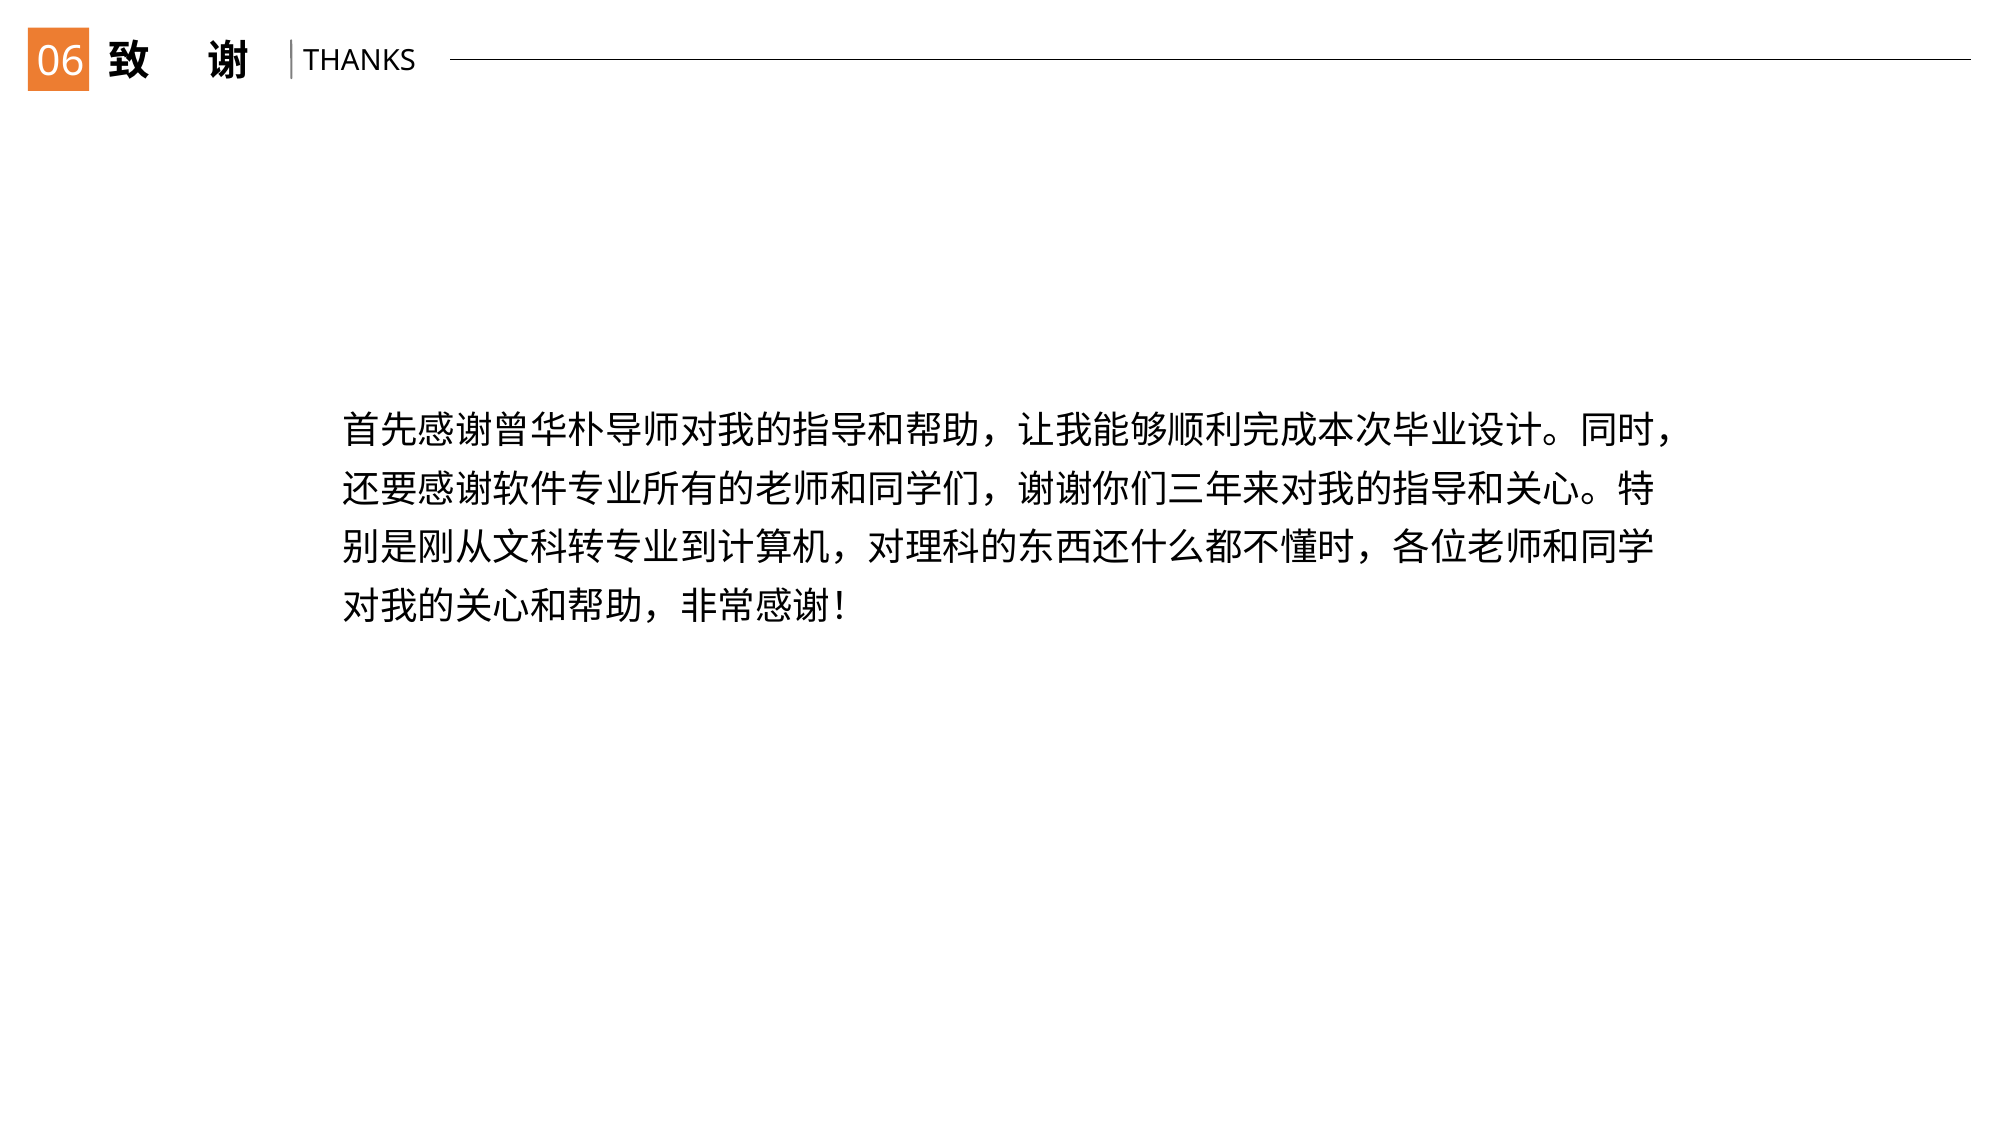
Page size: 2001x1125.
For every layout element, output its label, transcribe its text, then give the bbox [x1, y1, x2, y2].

text_box 首先感谢曾华朴导师对我的指导和帮助，让我能够顺利完成本次毕业设计。同时，还要感谢软件专业所有的老师和同学们，谢谢你们三年来对我的指导和关心。特别是刚从文科转专业到计算机，对理科的东西还什么都不懂时，各位老师和同学对我的关心和帮助，非常感谢！ [328, 385, 1672, 635]
text_box THANKS [288, 33, 432, 84]
text_box 致 谢 [132, 26, 301, 92]
text_box 06 [0, 26, 132, 92]
